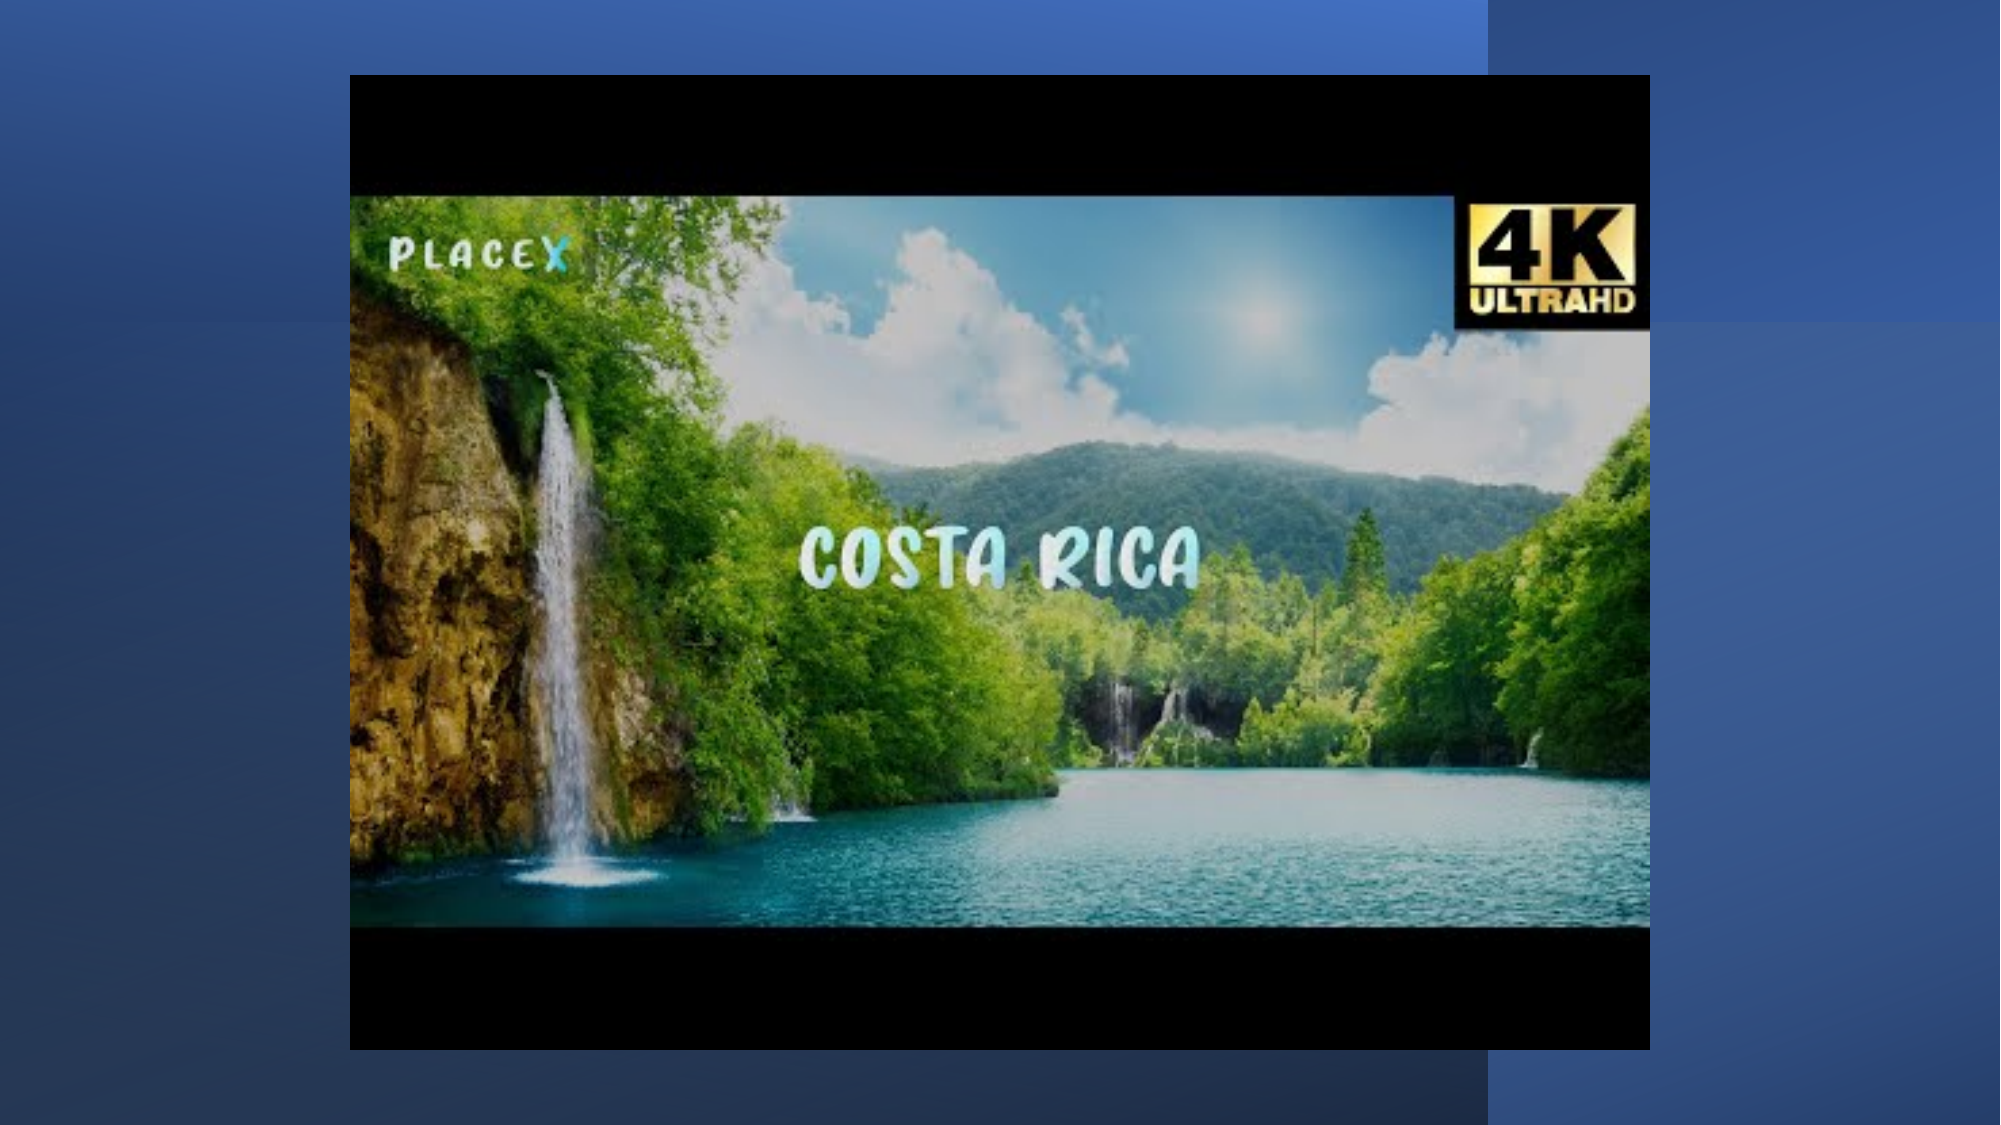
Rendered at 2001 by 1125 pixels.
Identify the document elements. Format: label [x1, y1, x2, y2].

text_box [0, 0, 1489, 321]
text_box [1489, 0, 2000, 321]
text_box [0, 321, 2000, 1125]
text_box [349, 74, 1650, 1050]
